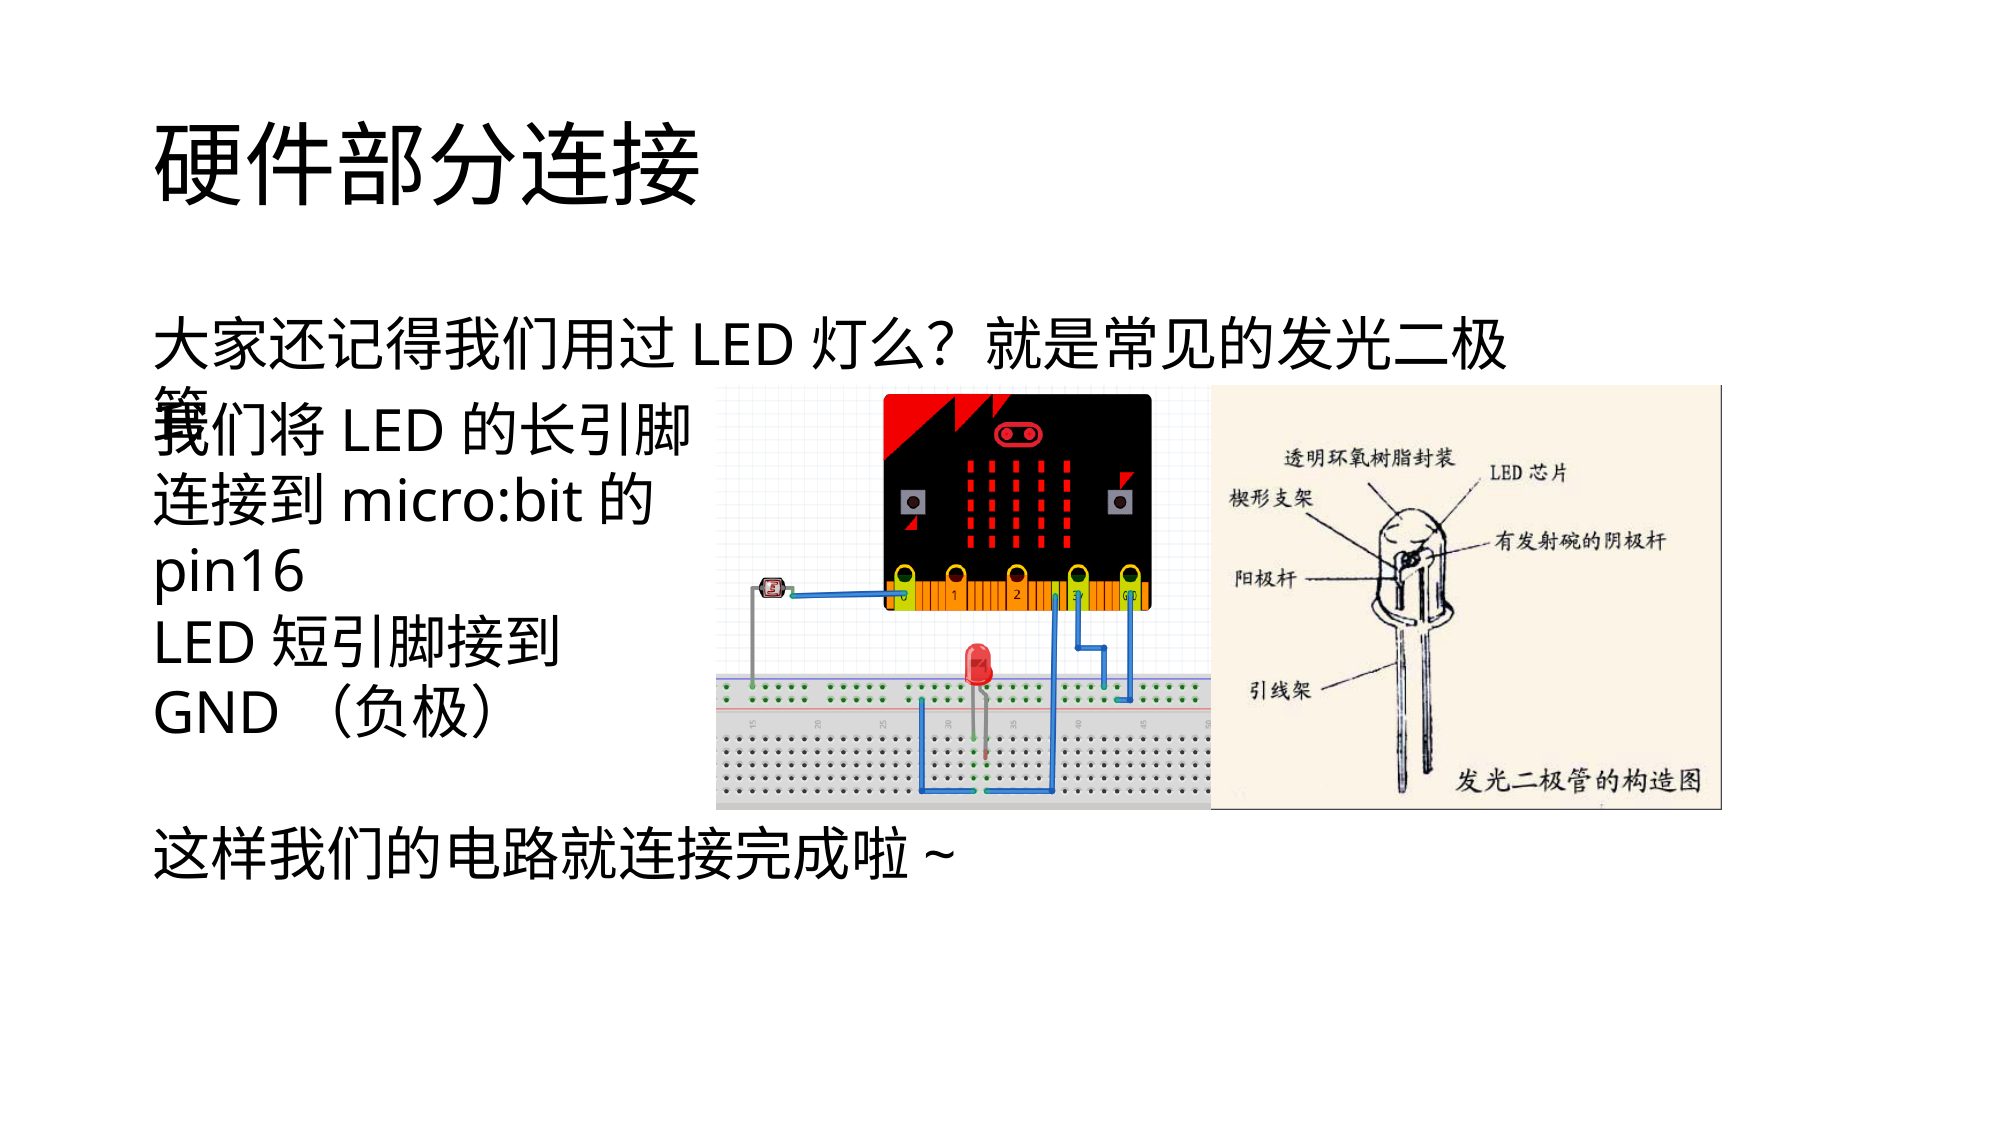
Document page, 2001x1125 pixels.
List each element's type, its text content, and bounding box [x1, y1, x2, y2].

picture [716, 385, 1722, 810]
text_box 大家还记得我们用过LED灯么？就是常见的发光二极管 [137, 299, 1573, 385]
title 硬件部分连接 [137, 59, 1863, 278]
text_box LED短引脚接到GND（负极） [137, 597, 716, 753]
text_box 我们将LED的长引脚连接到micro:bit的pin16 [137, 385, 716, 597]
text_box 这样我们的电路就连接完成啦~ [137, 809, 1590, 895]
